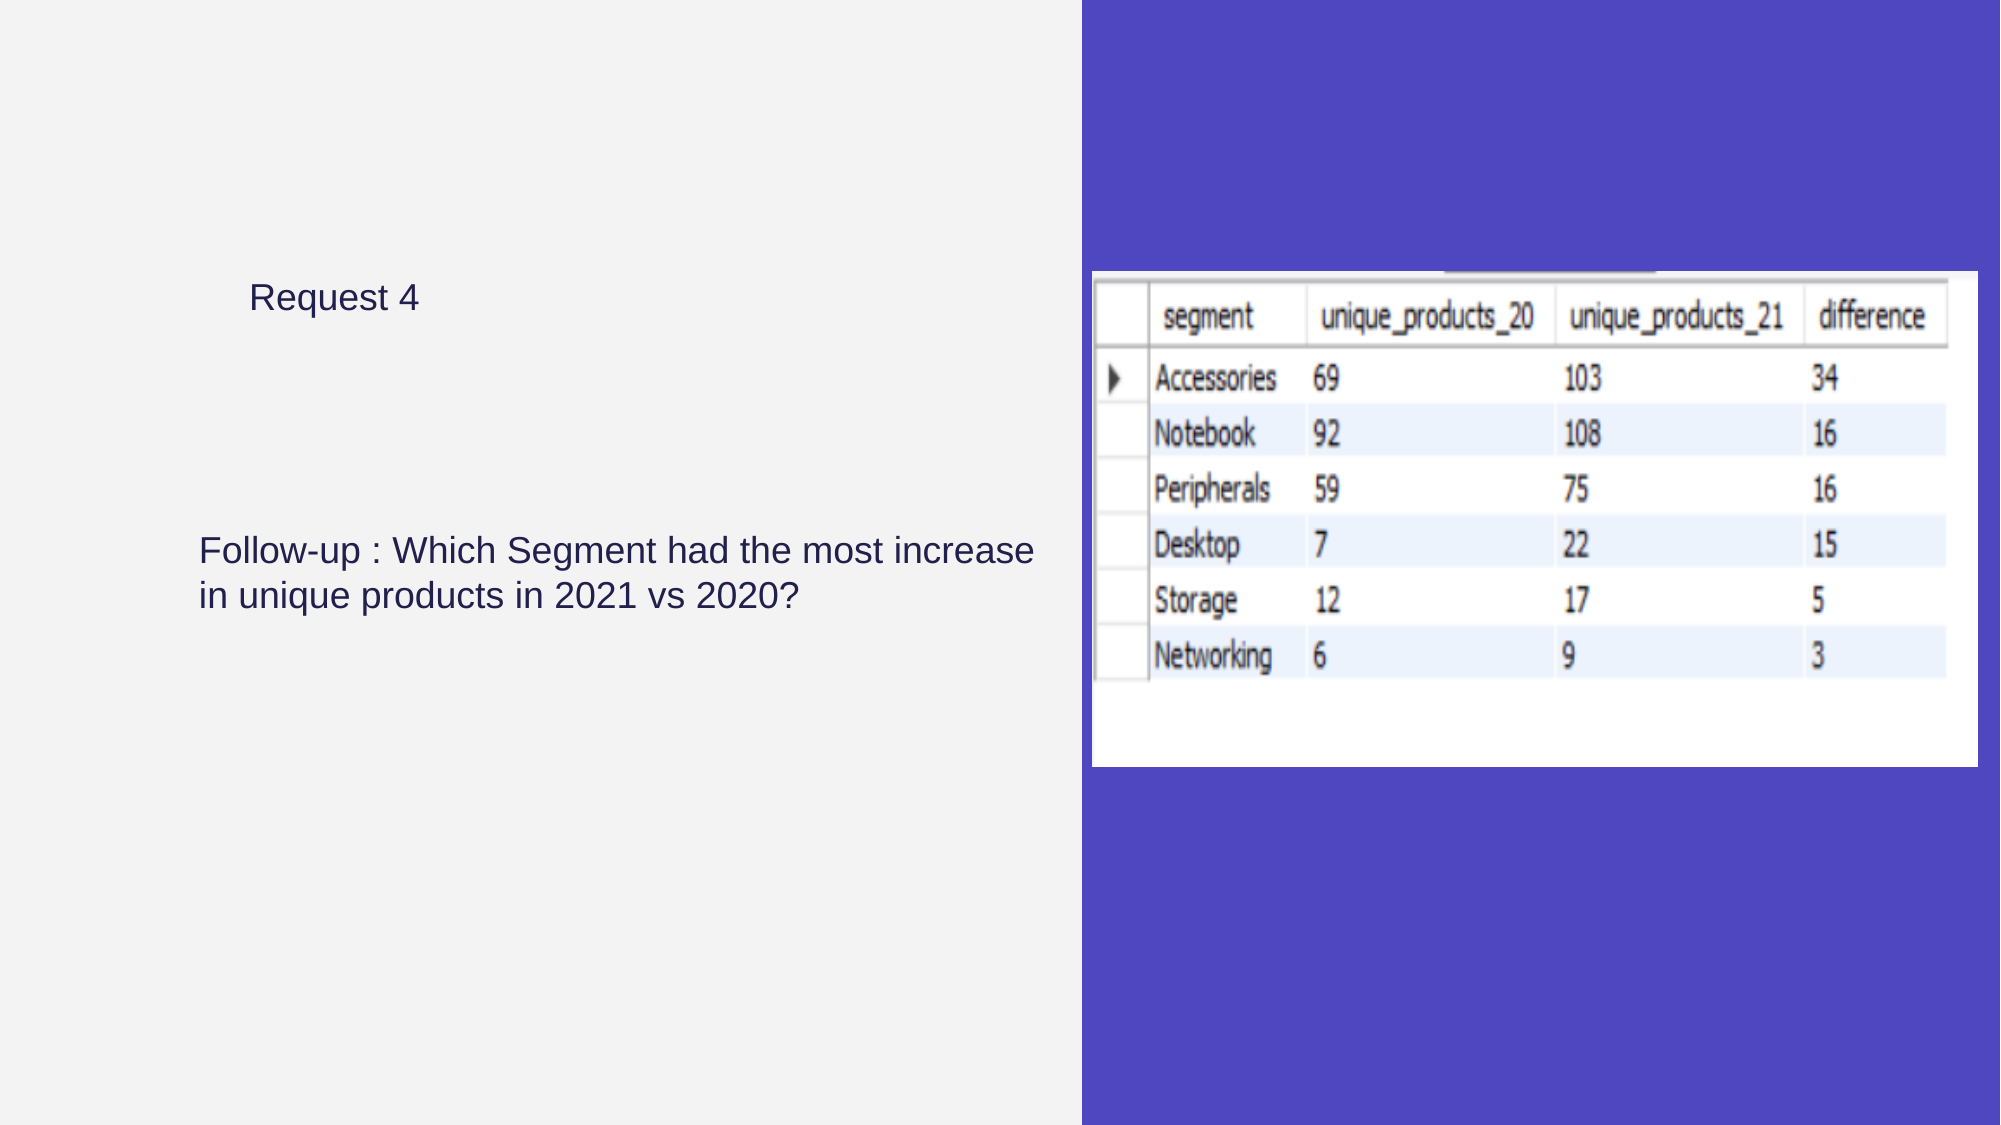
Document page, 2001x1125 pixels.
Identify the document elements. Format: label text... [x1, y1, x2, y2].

picture [1092, 271, 1978, 767]
text_box Request 4 [234, 265, 435, 326]
text_box Follow-up : Which Segment had the most increase in unique products in 2021 vs 2020? [184, 518, 1061, 624]
